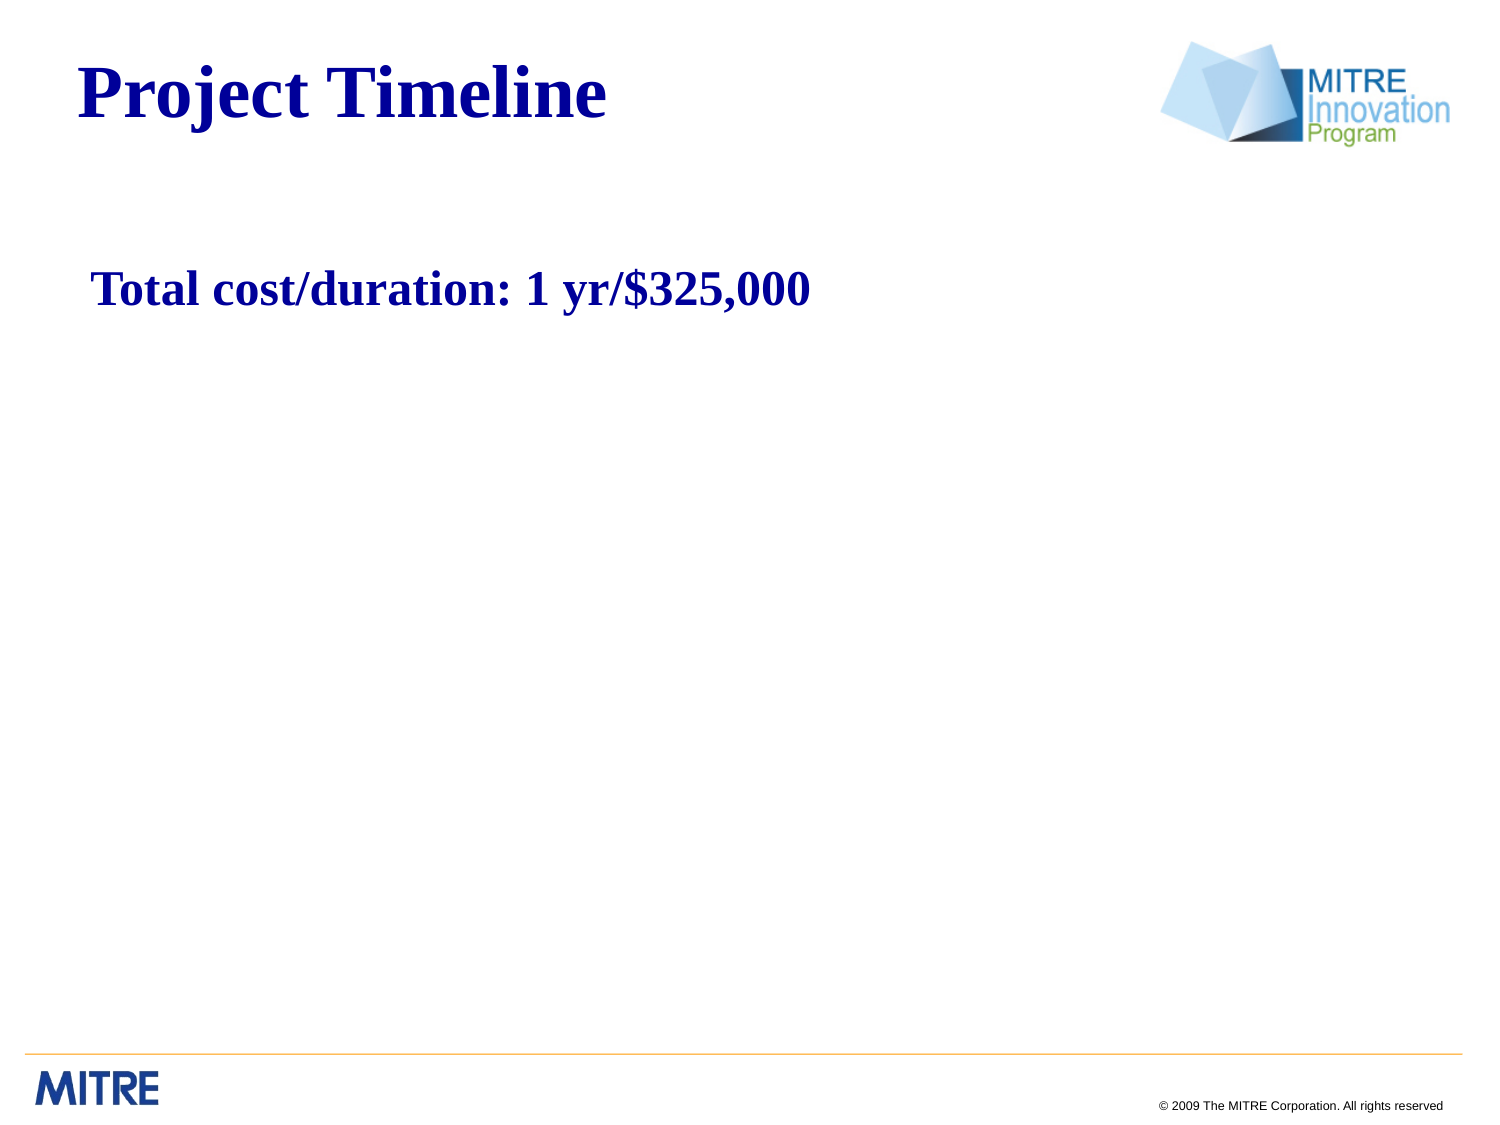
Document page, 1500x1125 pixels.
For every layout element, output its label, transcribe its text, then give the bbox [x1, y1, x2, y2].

picture [1160, 41, 1450, 150]
picture [30, 1068, 163, 1111]
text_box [57, 207, 1405, 1025]
title Project Timeline [62, 62, 1413, 151]
